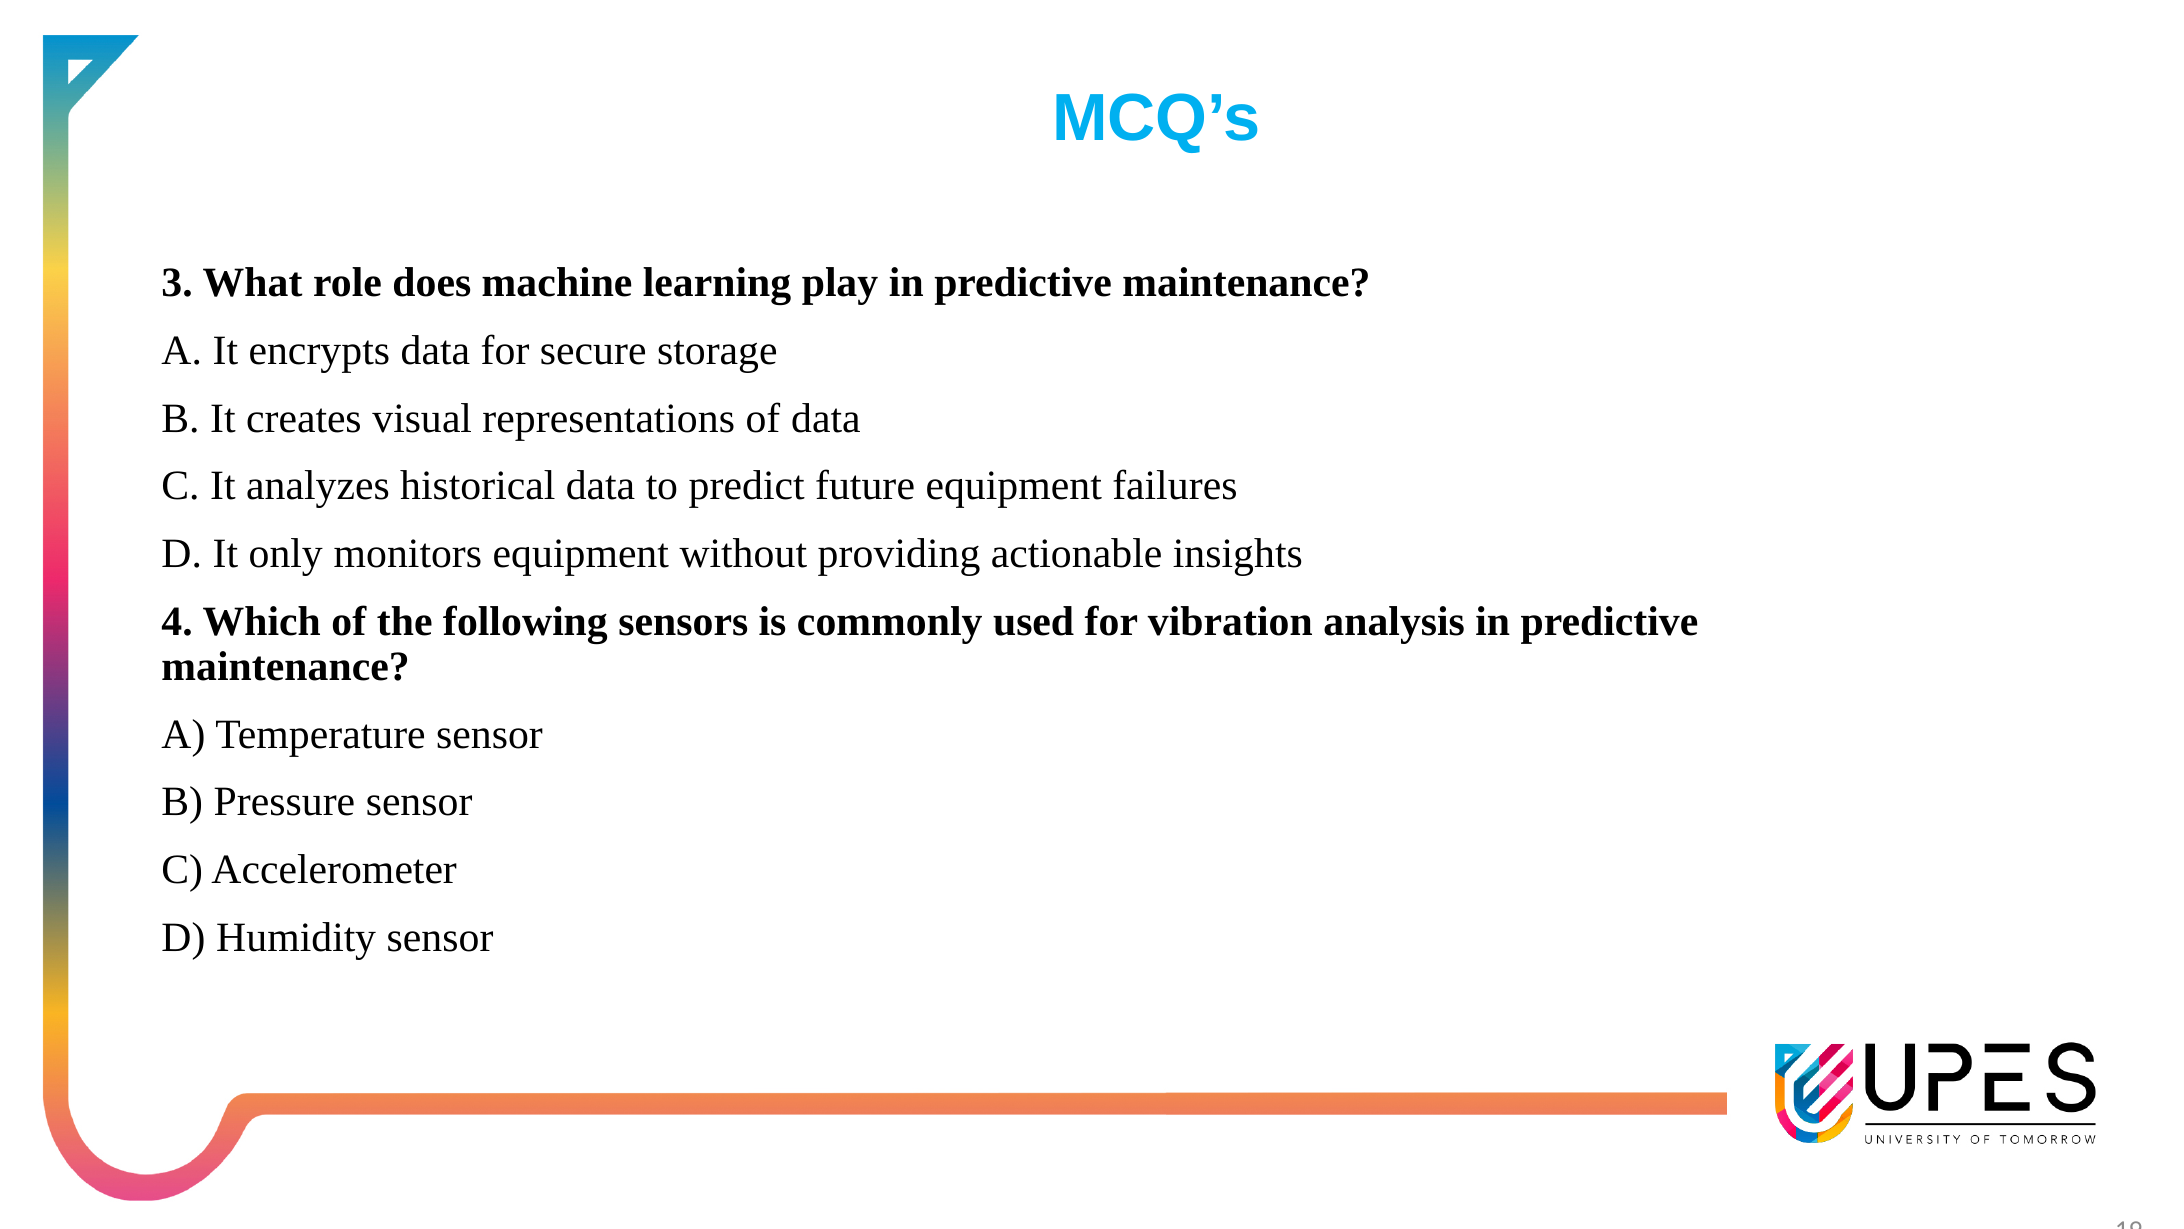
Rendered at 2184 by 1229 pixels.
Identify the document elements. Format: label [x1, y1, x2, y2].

list [0, 0, 2184, 1229]
